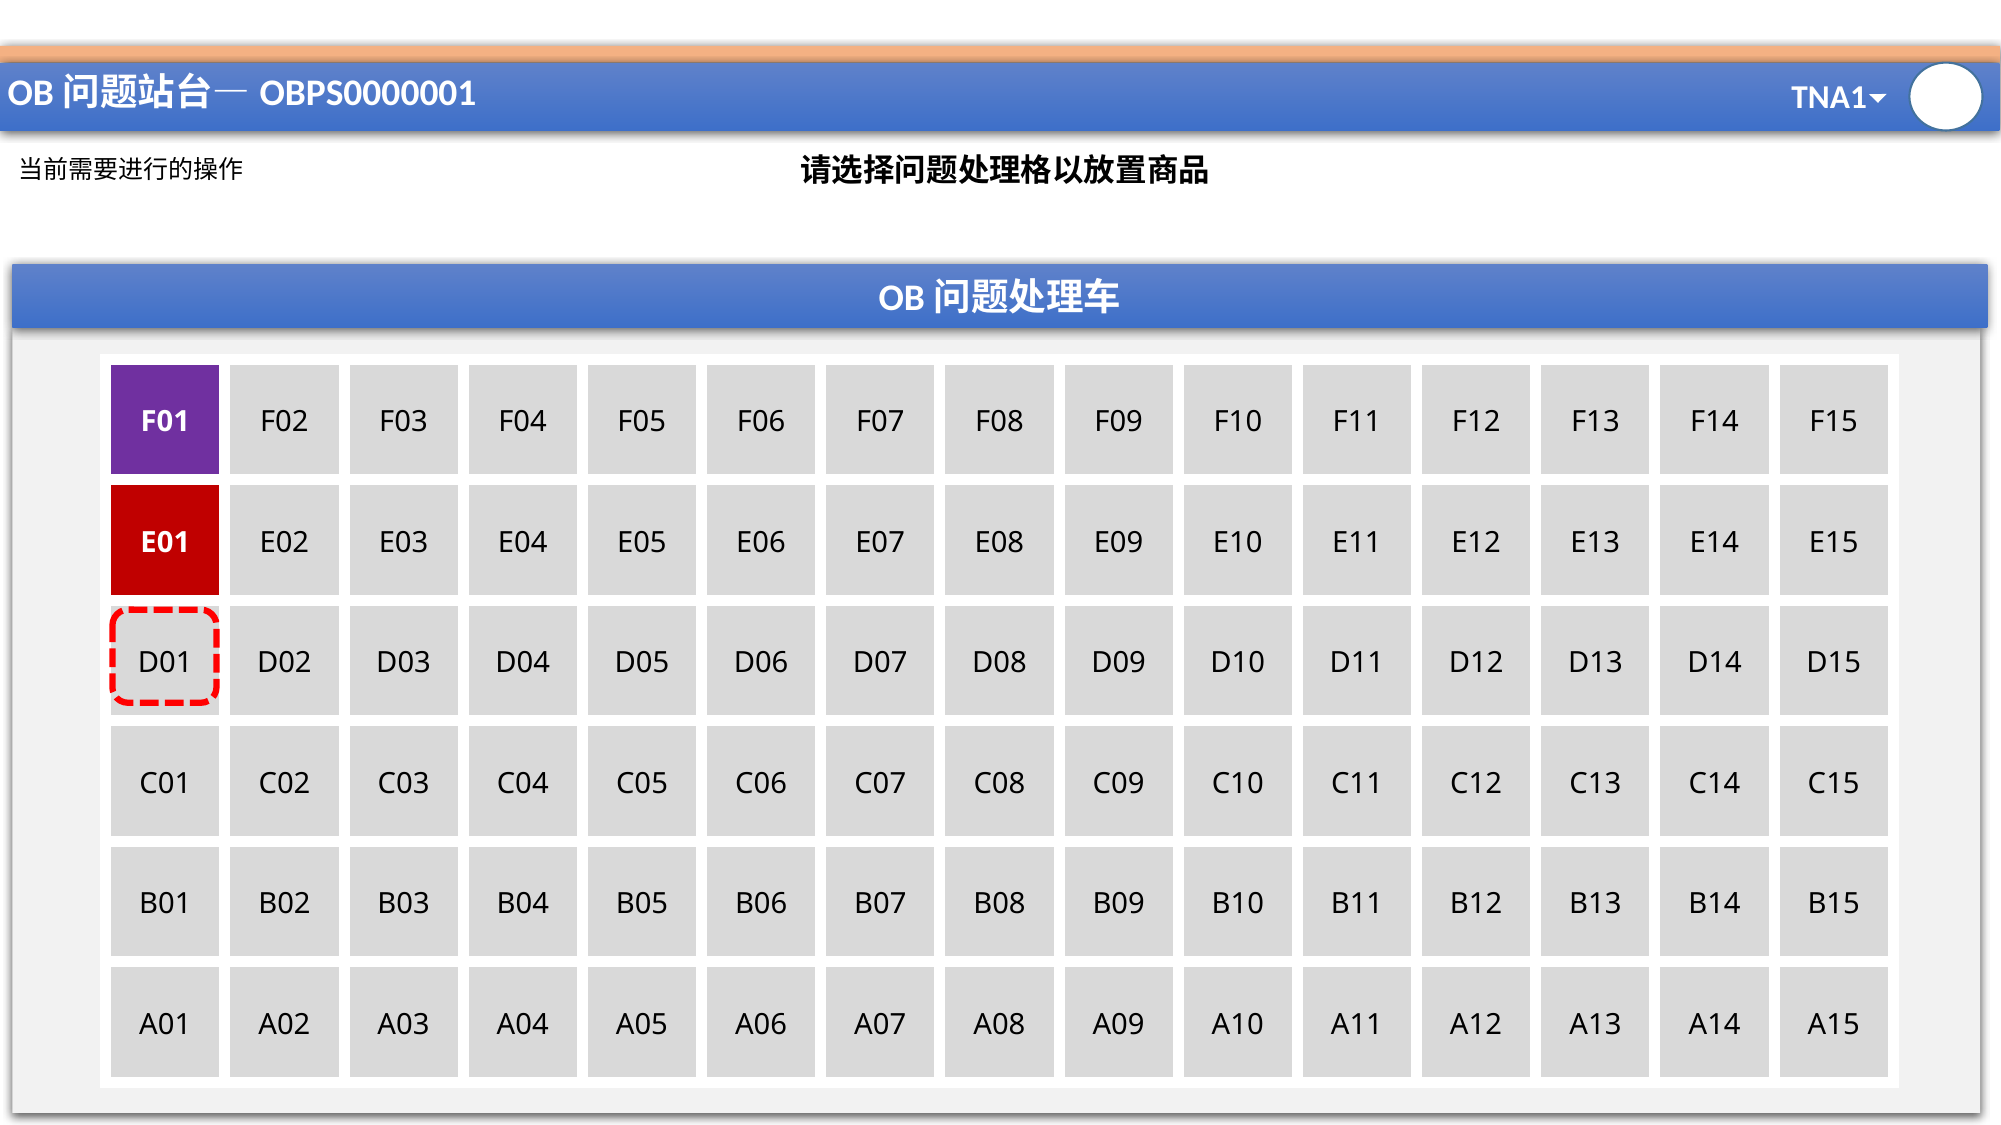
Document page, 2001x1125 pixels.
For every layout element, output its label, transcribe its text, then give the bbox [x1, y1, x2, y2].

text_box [12, 264, 1988, 1113]
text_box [3, 136, 2000, 198]
text_box OB问题站台—OBPS0000001 [0, 60, 492, 121]
